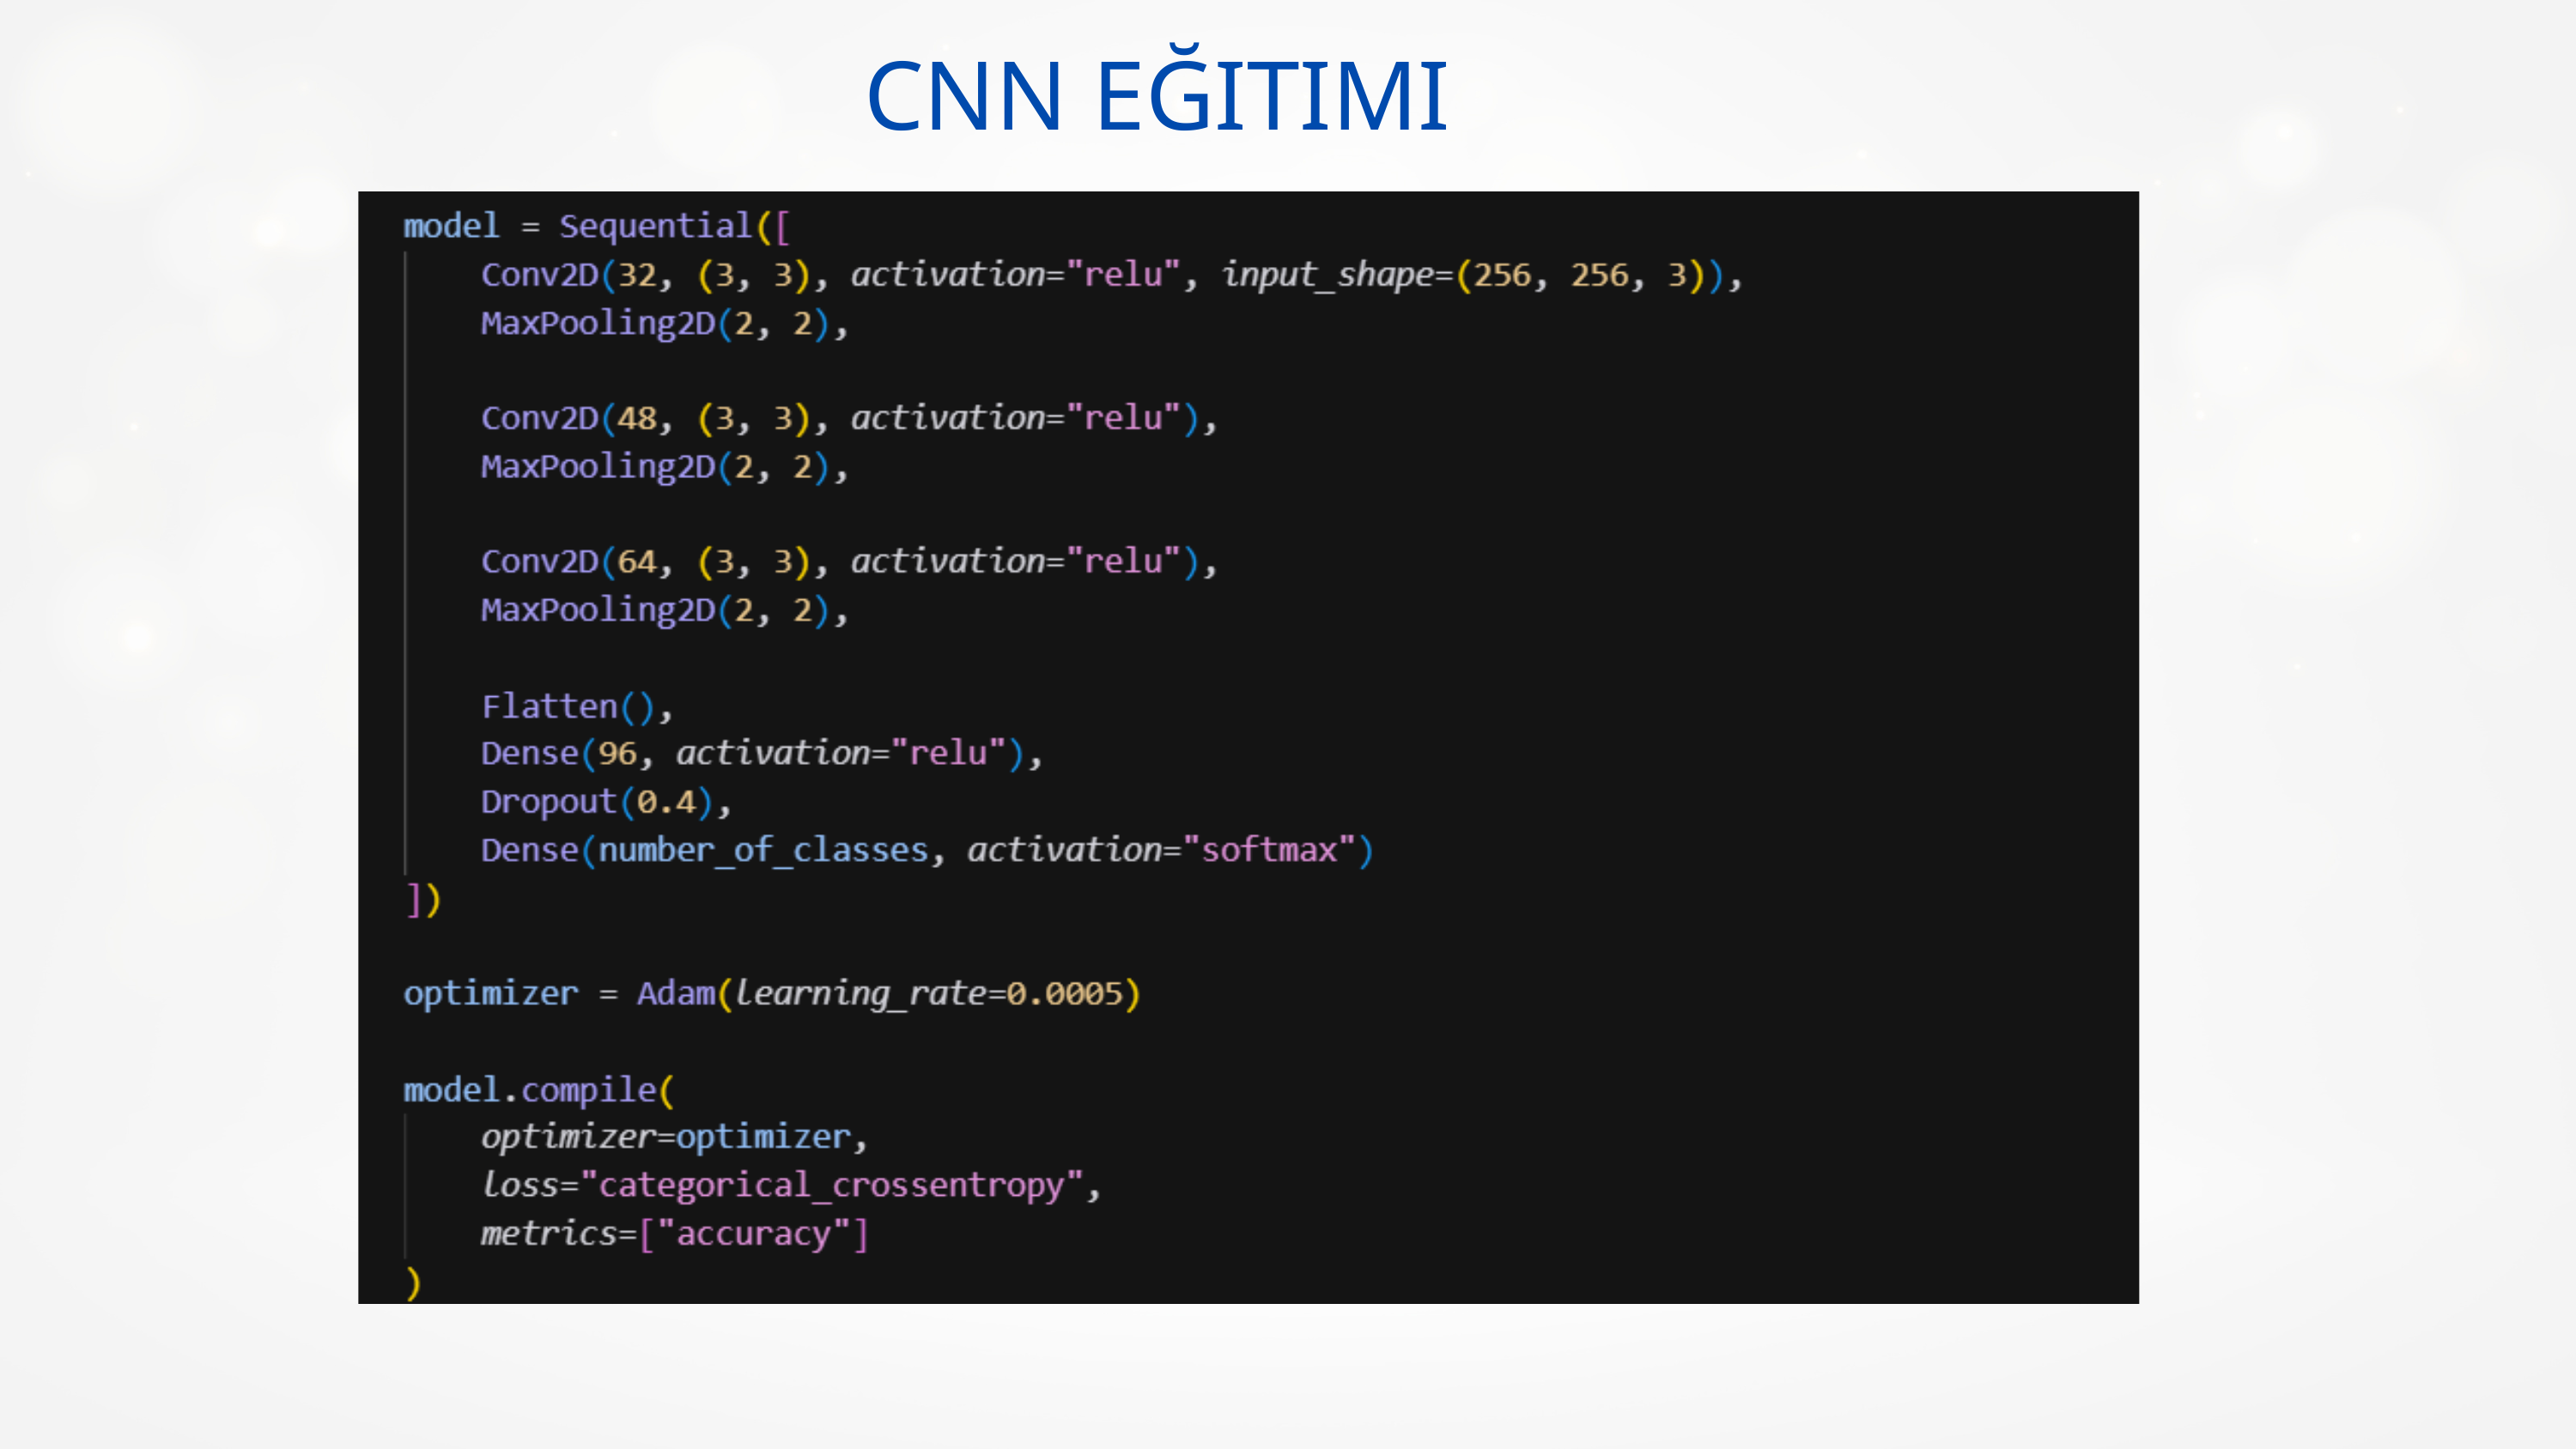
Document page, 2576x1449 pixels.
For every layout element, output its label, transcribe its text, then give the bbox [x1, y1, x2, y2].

text_box [0, 0, 2576, 1449]
text_box [358, 191, 2140, 1304]
text_box CNN EĞITIMI [864, 16, 1712, 149]
